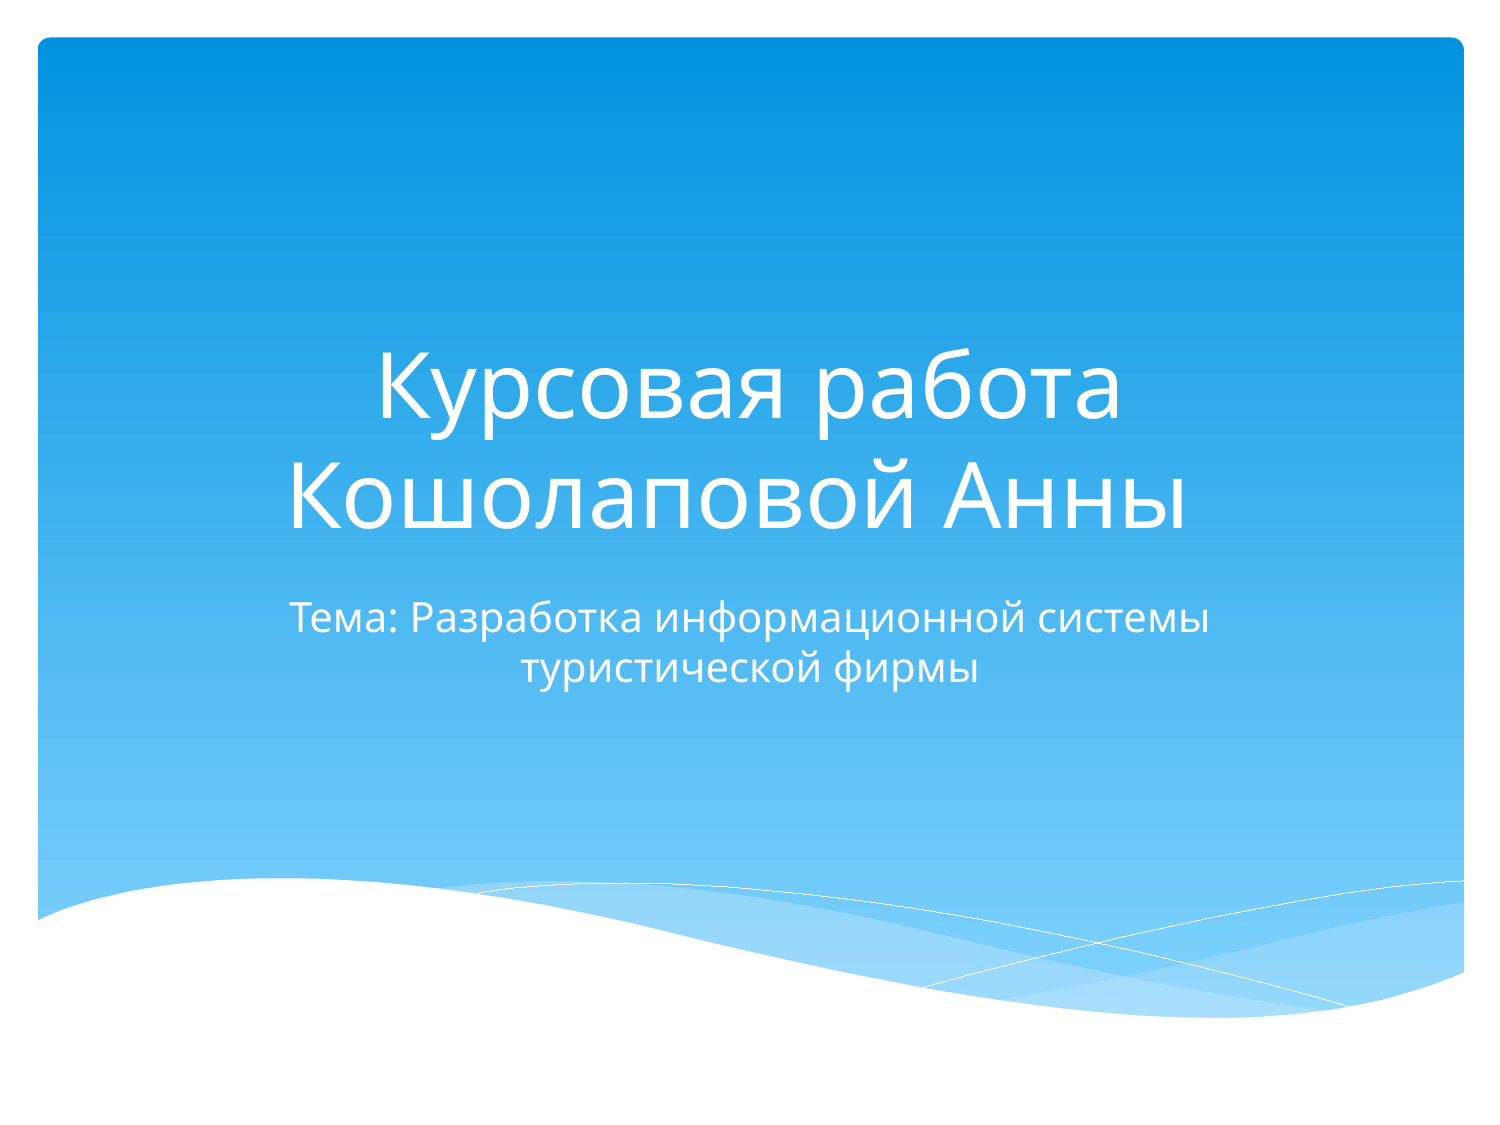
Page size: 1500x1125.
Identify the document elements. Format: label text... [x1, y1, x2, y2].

subtitle Тема: Разработка информационной системы туристической фирмы [225, 583, 1275, 825]
title Курсовая работа Кошолаповой Анны [112, 262, 1388, 555]
